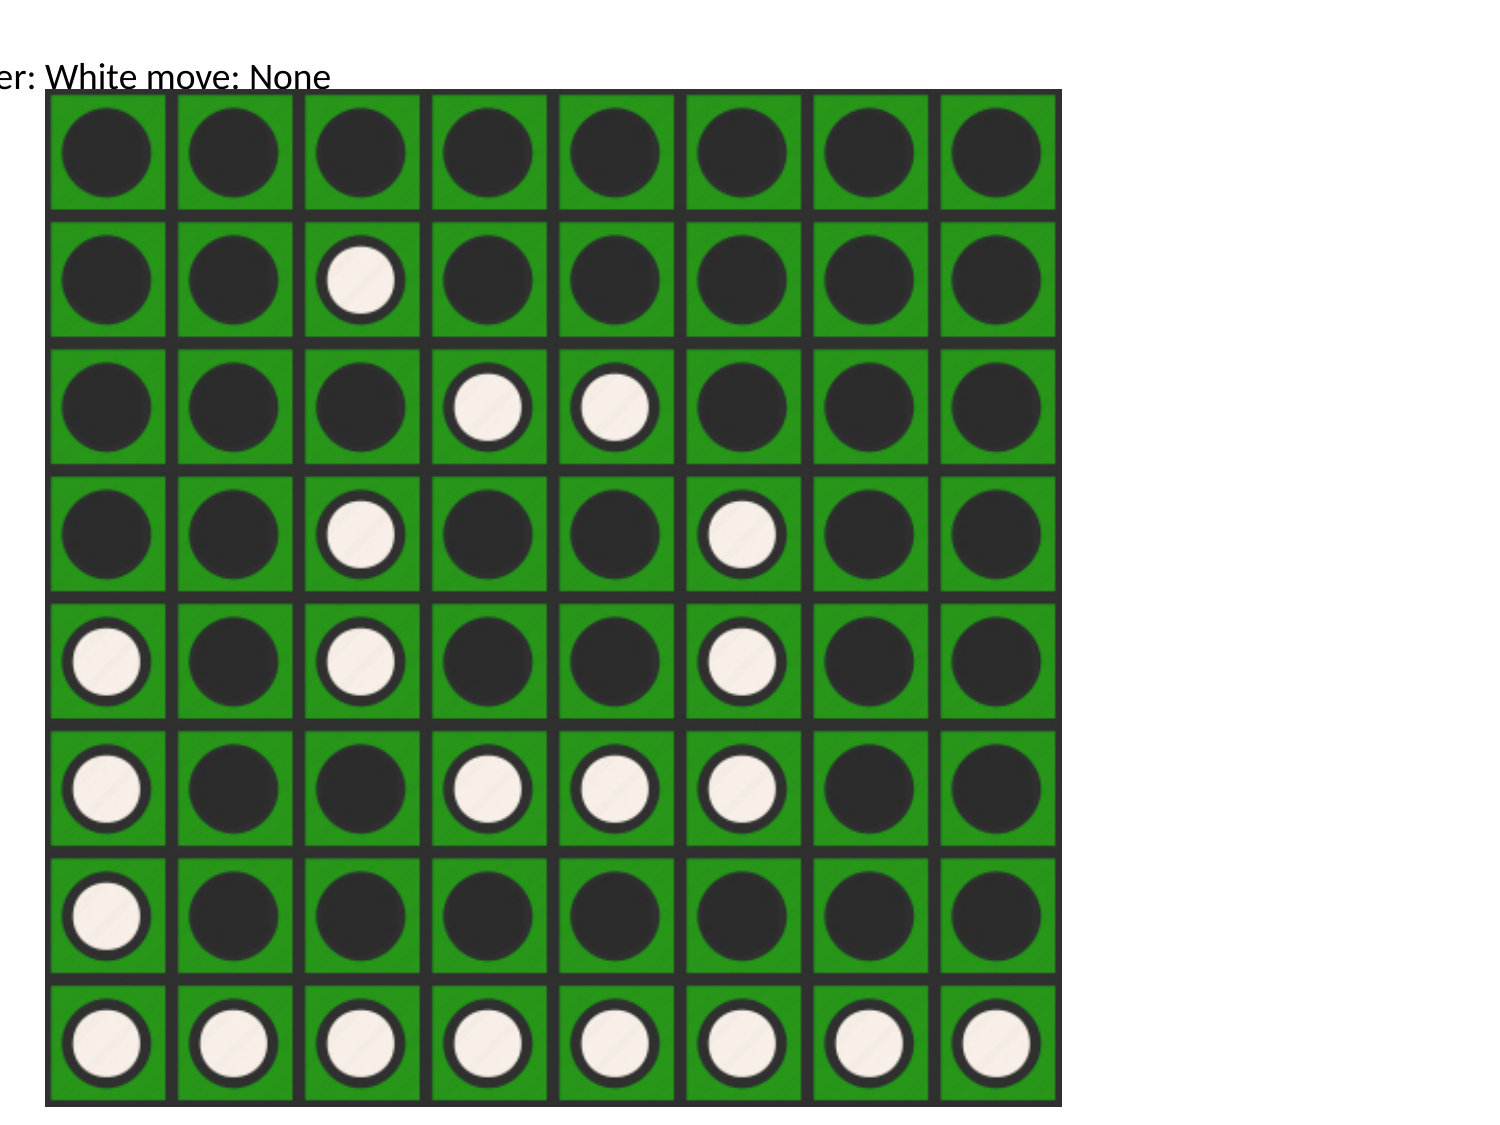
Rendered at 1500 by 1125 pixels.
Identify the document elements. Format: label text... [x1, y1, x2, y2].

picture [44, 89, 1062, 1107]
text_box turn: 62 player: White move: None [0, 44, 347, 105]
